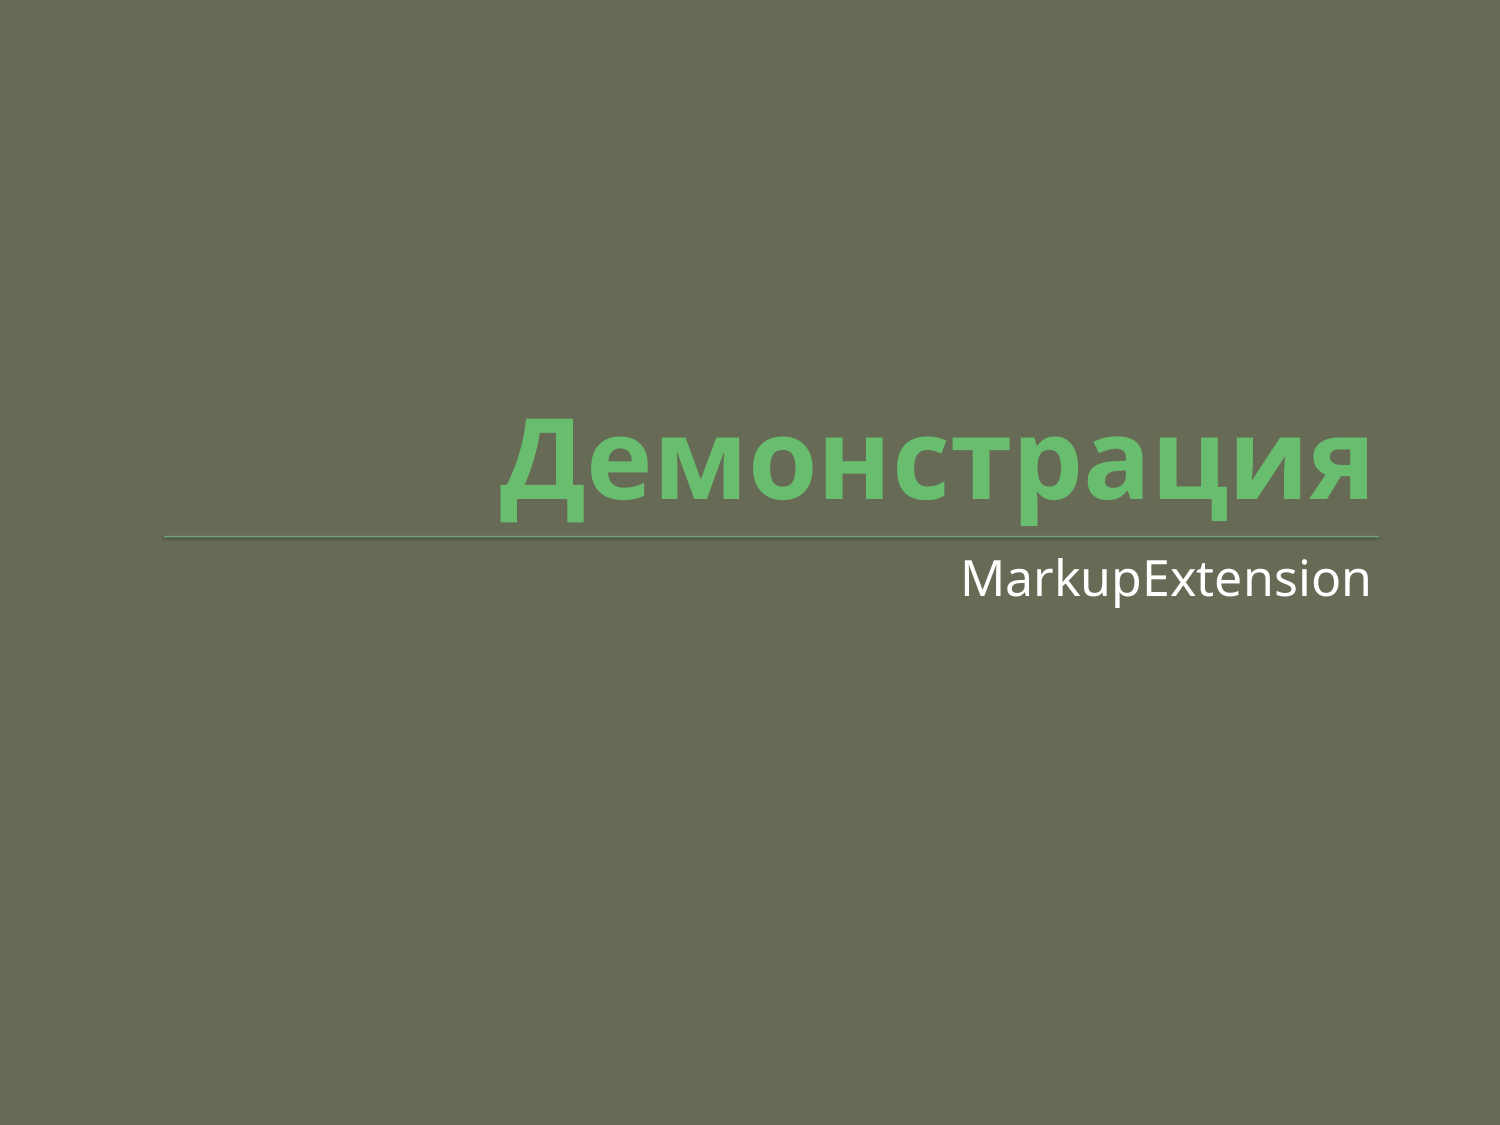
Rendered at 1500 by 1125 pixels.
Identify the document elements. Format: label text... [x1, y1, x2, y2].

title Демонстрация [118, 81, 1394, 530]
list MarkupExtension [118, 539, 1394, 787]
